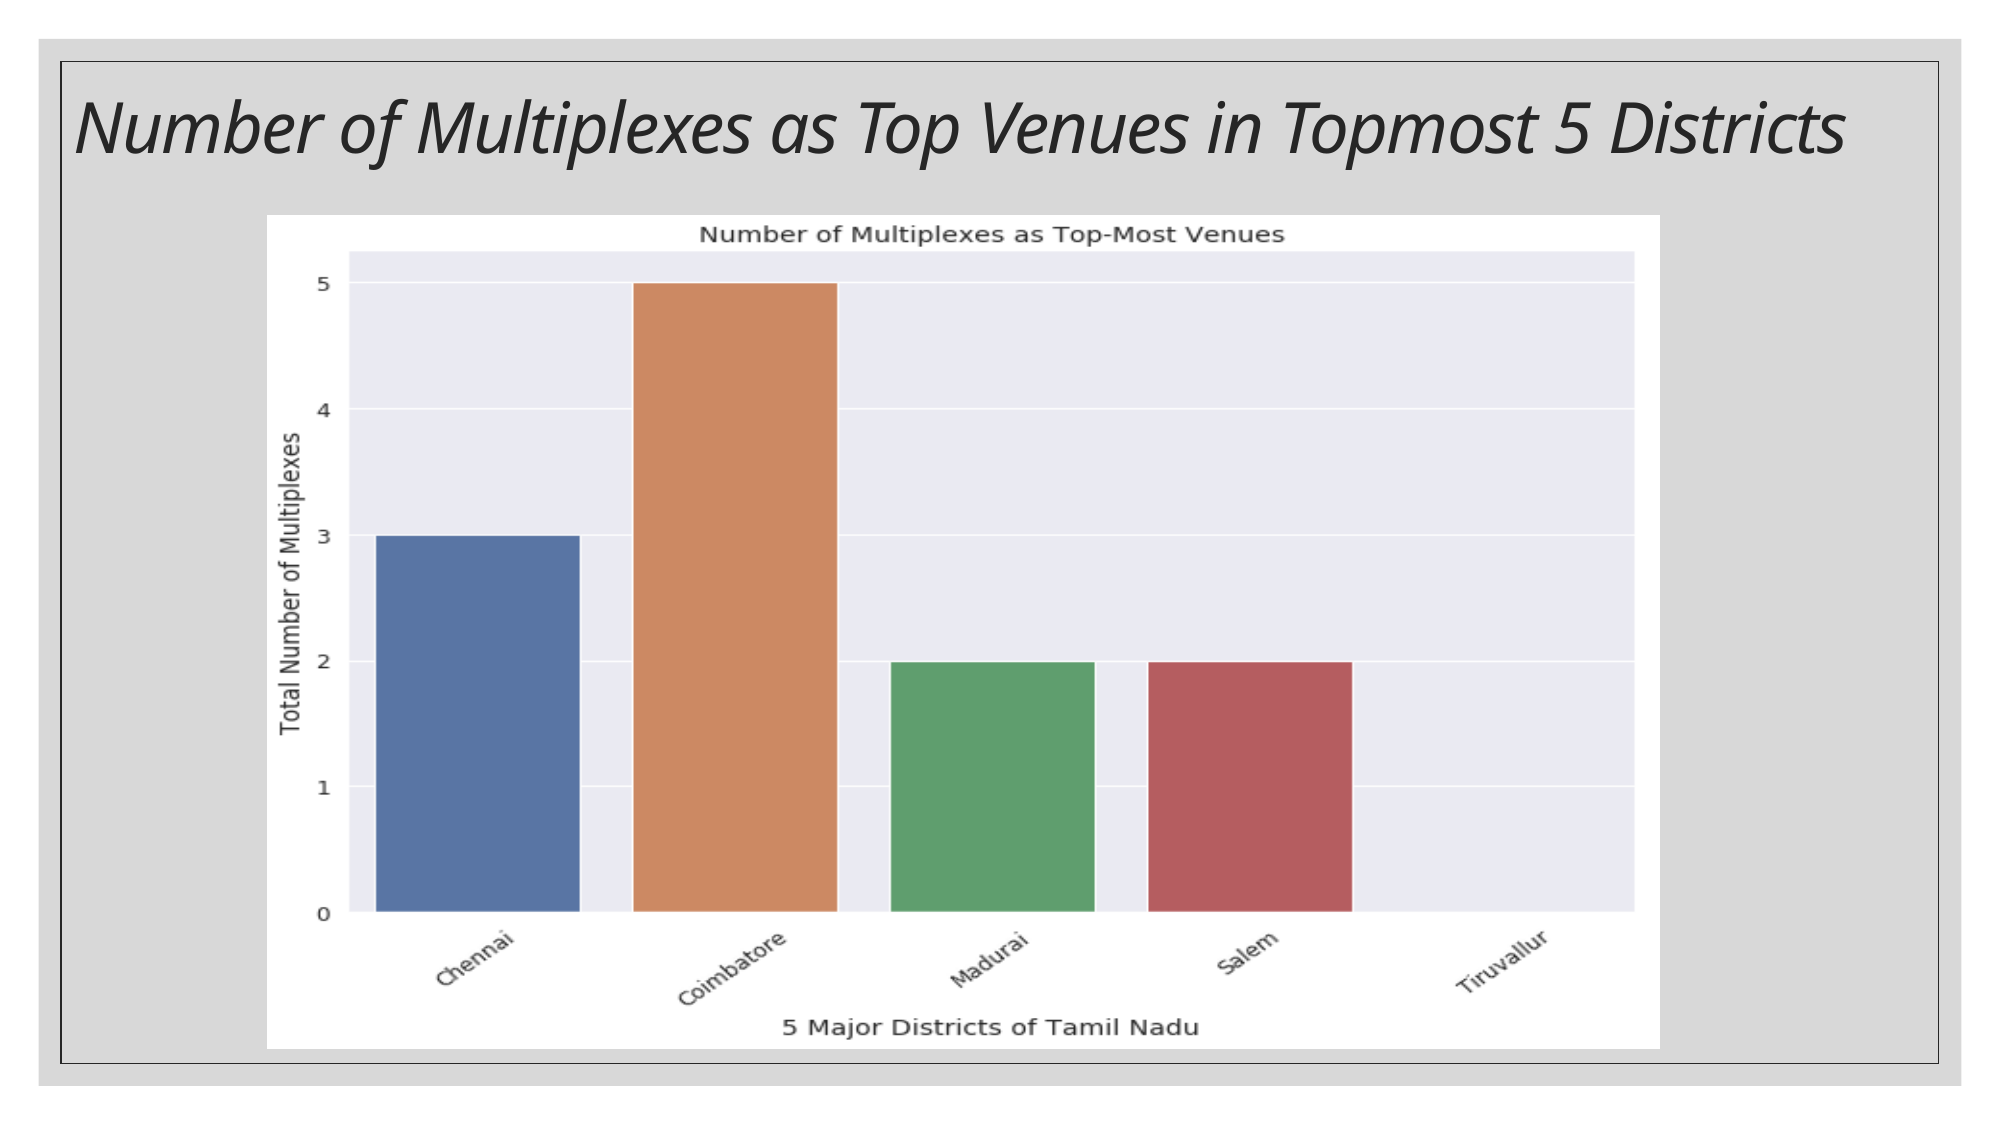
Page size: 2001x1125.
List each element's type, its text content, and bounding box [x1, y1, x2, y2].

title Number of Multiplexes as Top Venues in Topmost 5 Districts [58, 56, 1942, 205]
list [267, 215, 1660, 1049]
